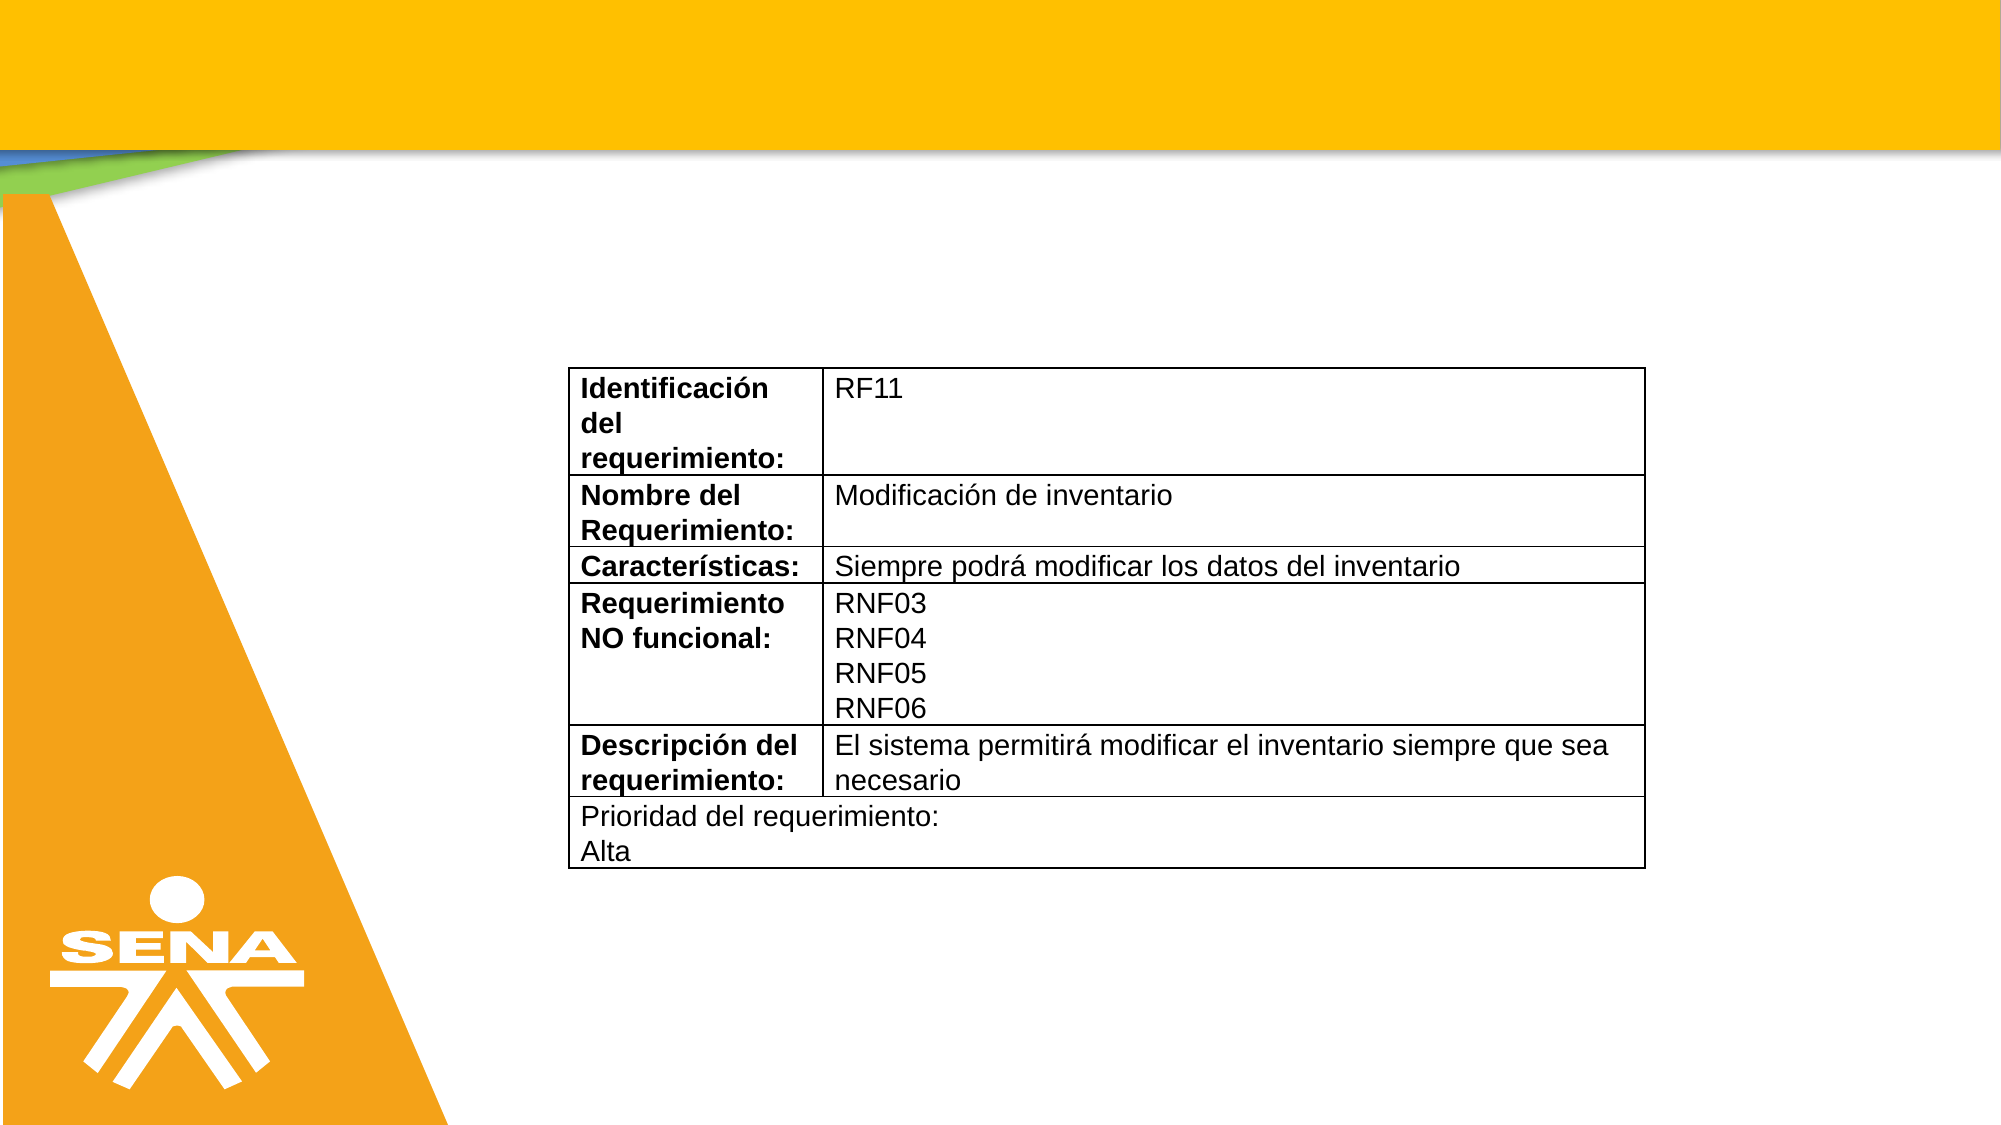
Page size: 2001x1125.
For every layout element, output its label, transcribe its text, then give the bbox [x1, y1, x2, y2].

picture [2, 194, 524, 1125]
table_cell Características: [570, 547, 822, 582]
table_cell Nombre del Requerimiento: [570, 476, 822, 546]
table_cell RNF03 RNF04 RNF05 RNF06 [824, 584, 1644, 724]
table_header RF11 [824, 369, 1644, 474]
table_cell Requerimiento NO funcional: [570, 584, 822, 724]
table_cell Modificación de inventario [824, 476, 1644, 546]
table_cell Prioridad del requerimiento: Alta [570, 797, 1644, 867]
table_header Identificación del requerimiento: [570, 369, 822, 474]
table_cell Siempre podrá modificar los datos del inventario [824, 547, 1644, 582]
table_cell El sistema permitirá modificar el inventario siempre que sea necesario [824, 726, 1644, 796]
table_cell Descripción del requerimiento: [570, 726, 822, 796]
